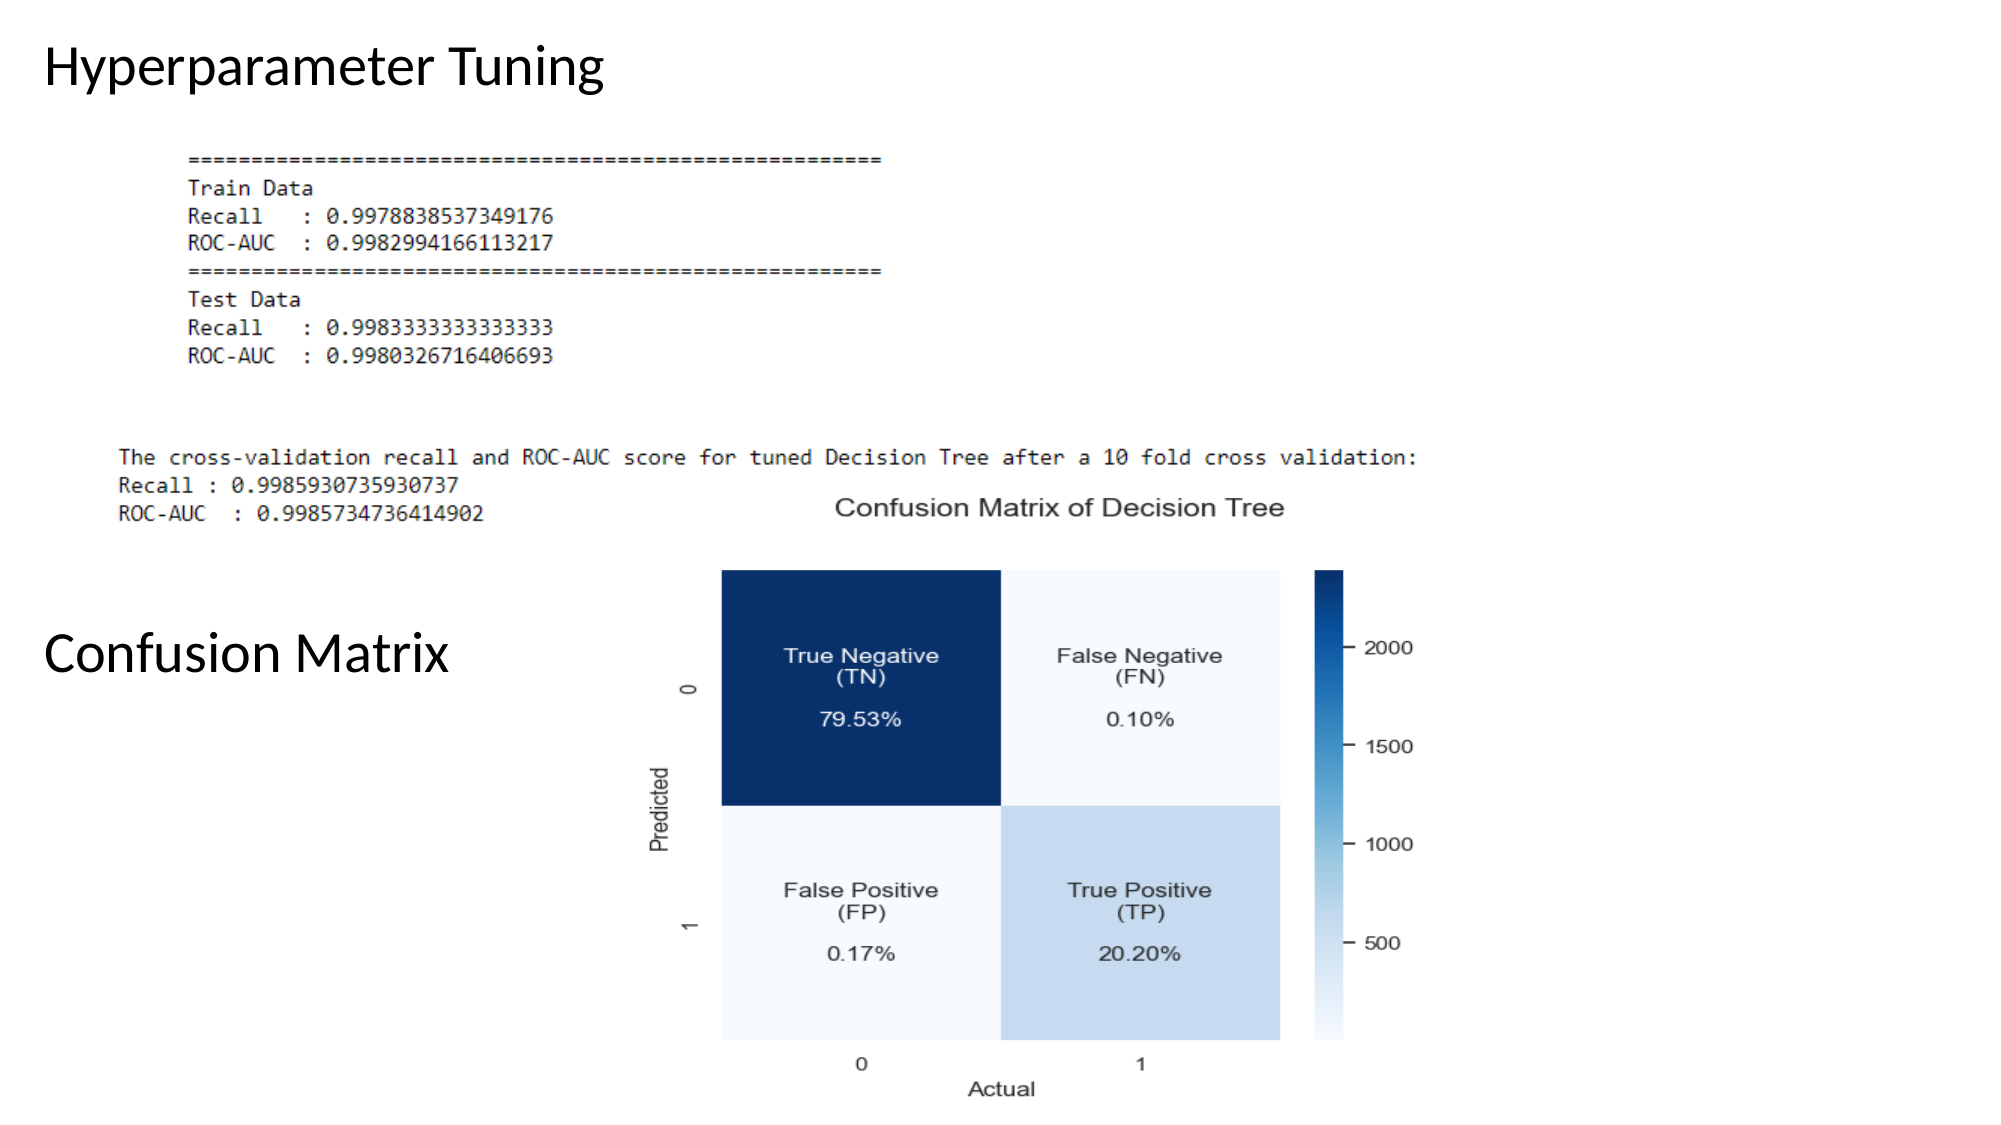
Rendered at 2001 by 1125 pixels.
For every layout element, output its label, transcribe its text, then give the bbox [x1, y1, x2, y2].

picture [80, 432, 1509, 1111]
picture [165, 144, 1144, 398]
list Hyperparameter Tuning Confusion Matrix [29, 27, 1863, 1014]
